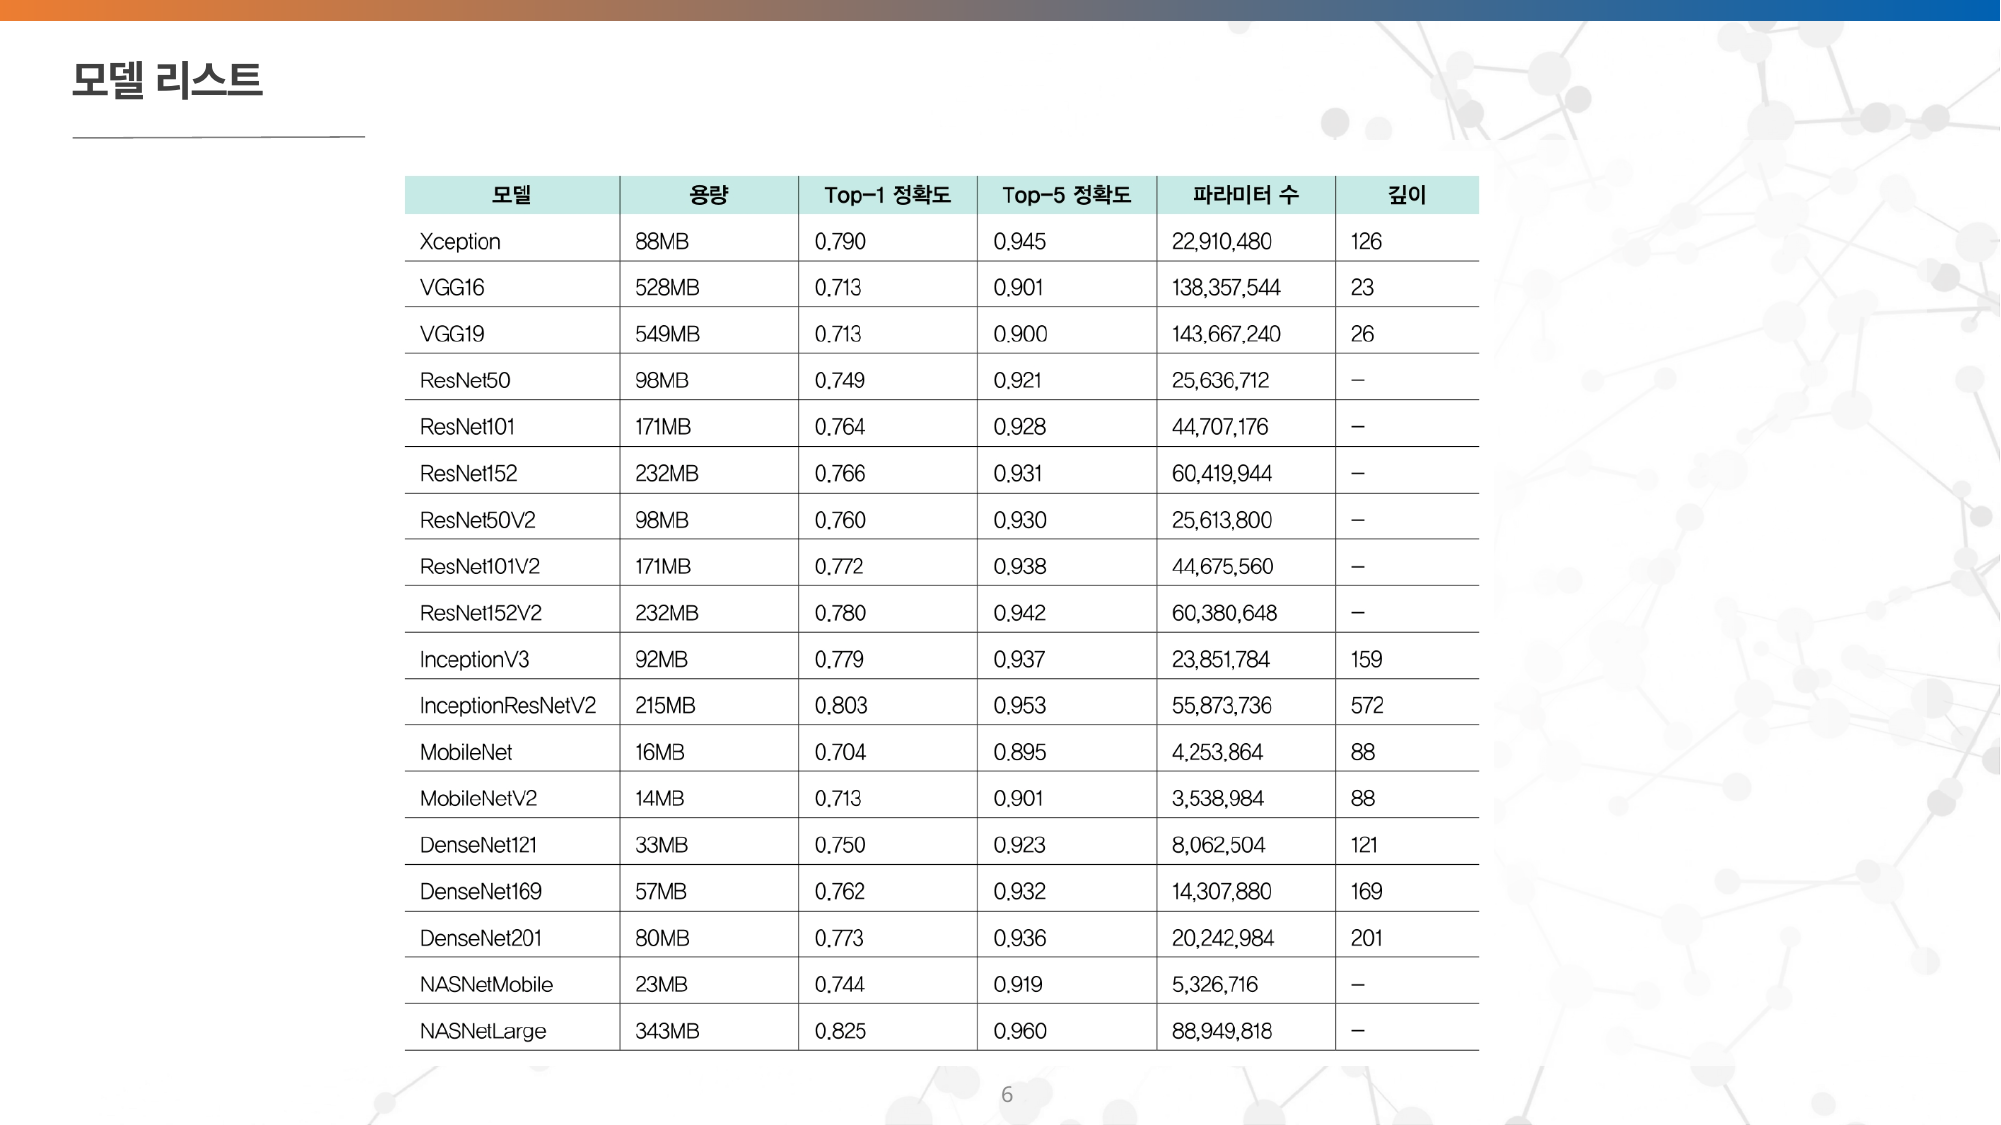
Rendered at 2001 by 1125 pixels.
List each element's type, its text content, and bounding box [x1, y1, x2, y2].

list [375, 151, 1494, 1066]
slide_number 6 [782, 1066, 1233, 1125]
title 모델 리스트 [56, 49, 1162, 117]
